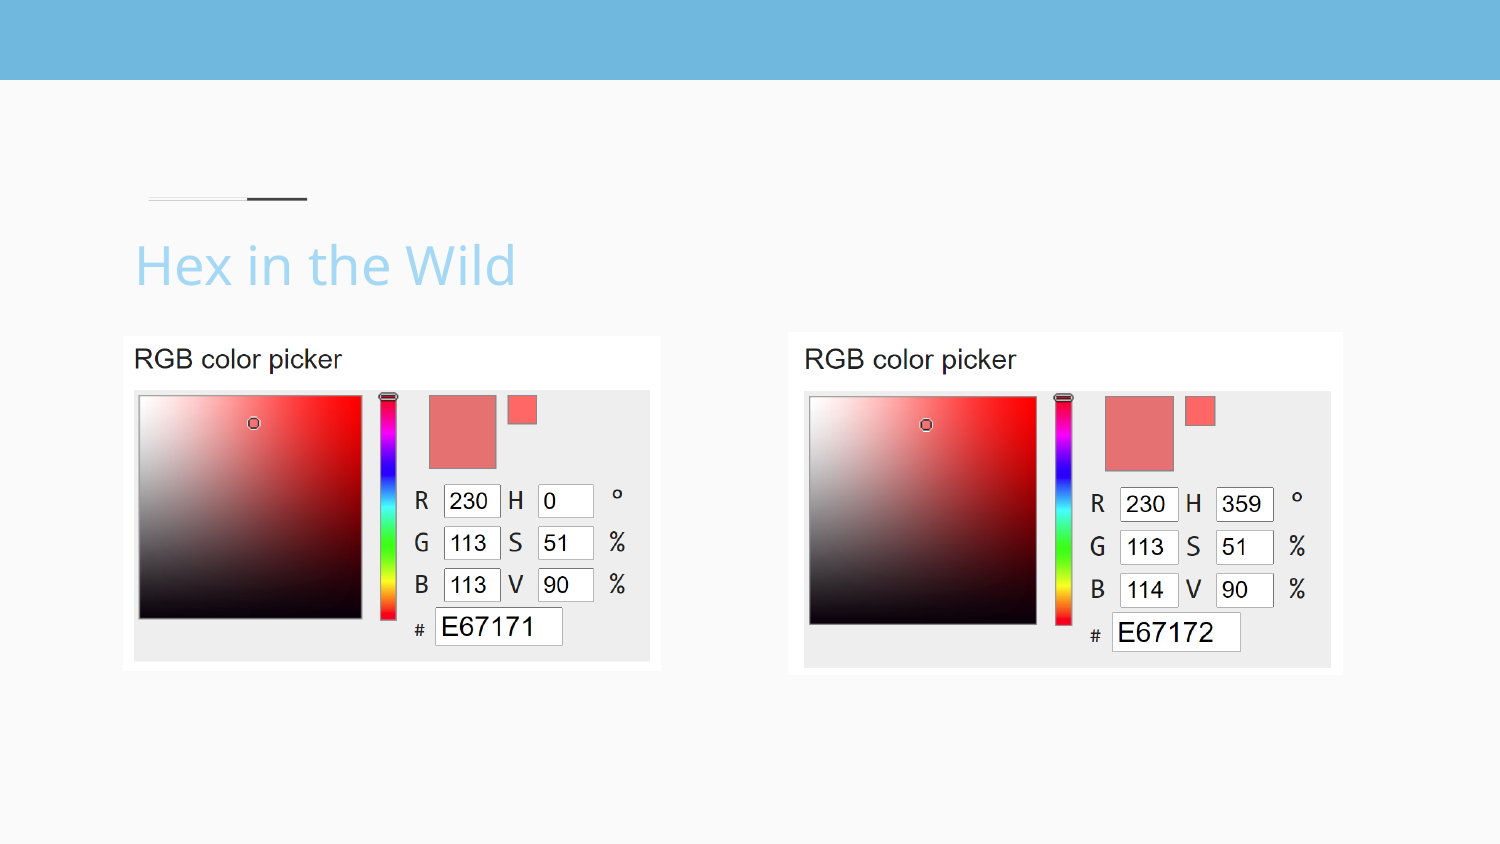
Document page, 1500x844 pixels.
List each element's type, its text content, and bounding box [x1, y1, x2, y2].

picture [788, 332, 1344, 675]
picture [123, 336, 662, 671]
title Hex in the Wild [119, 216, 1381, 305]
